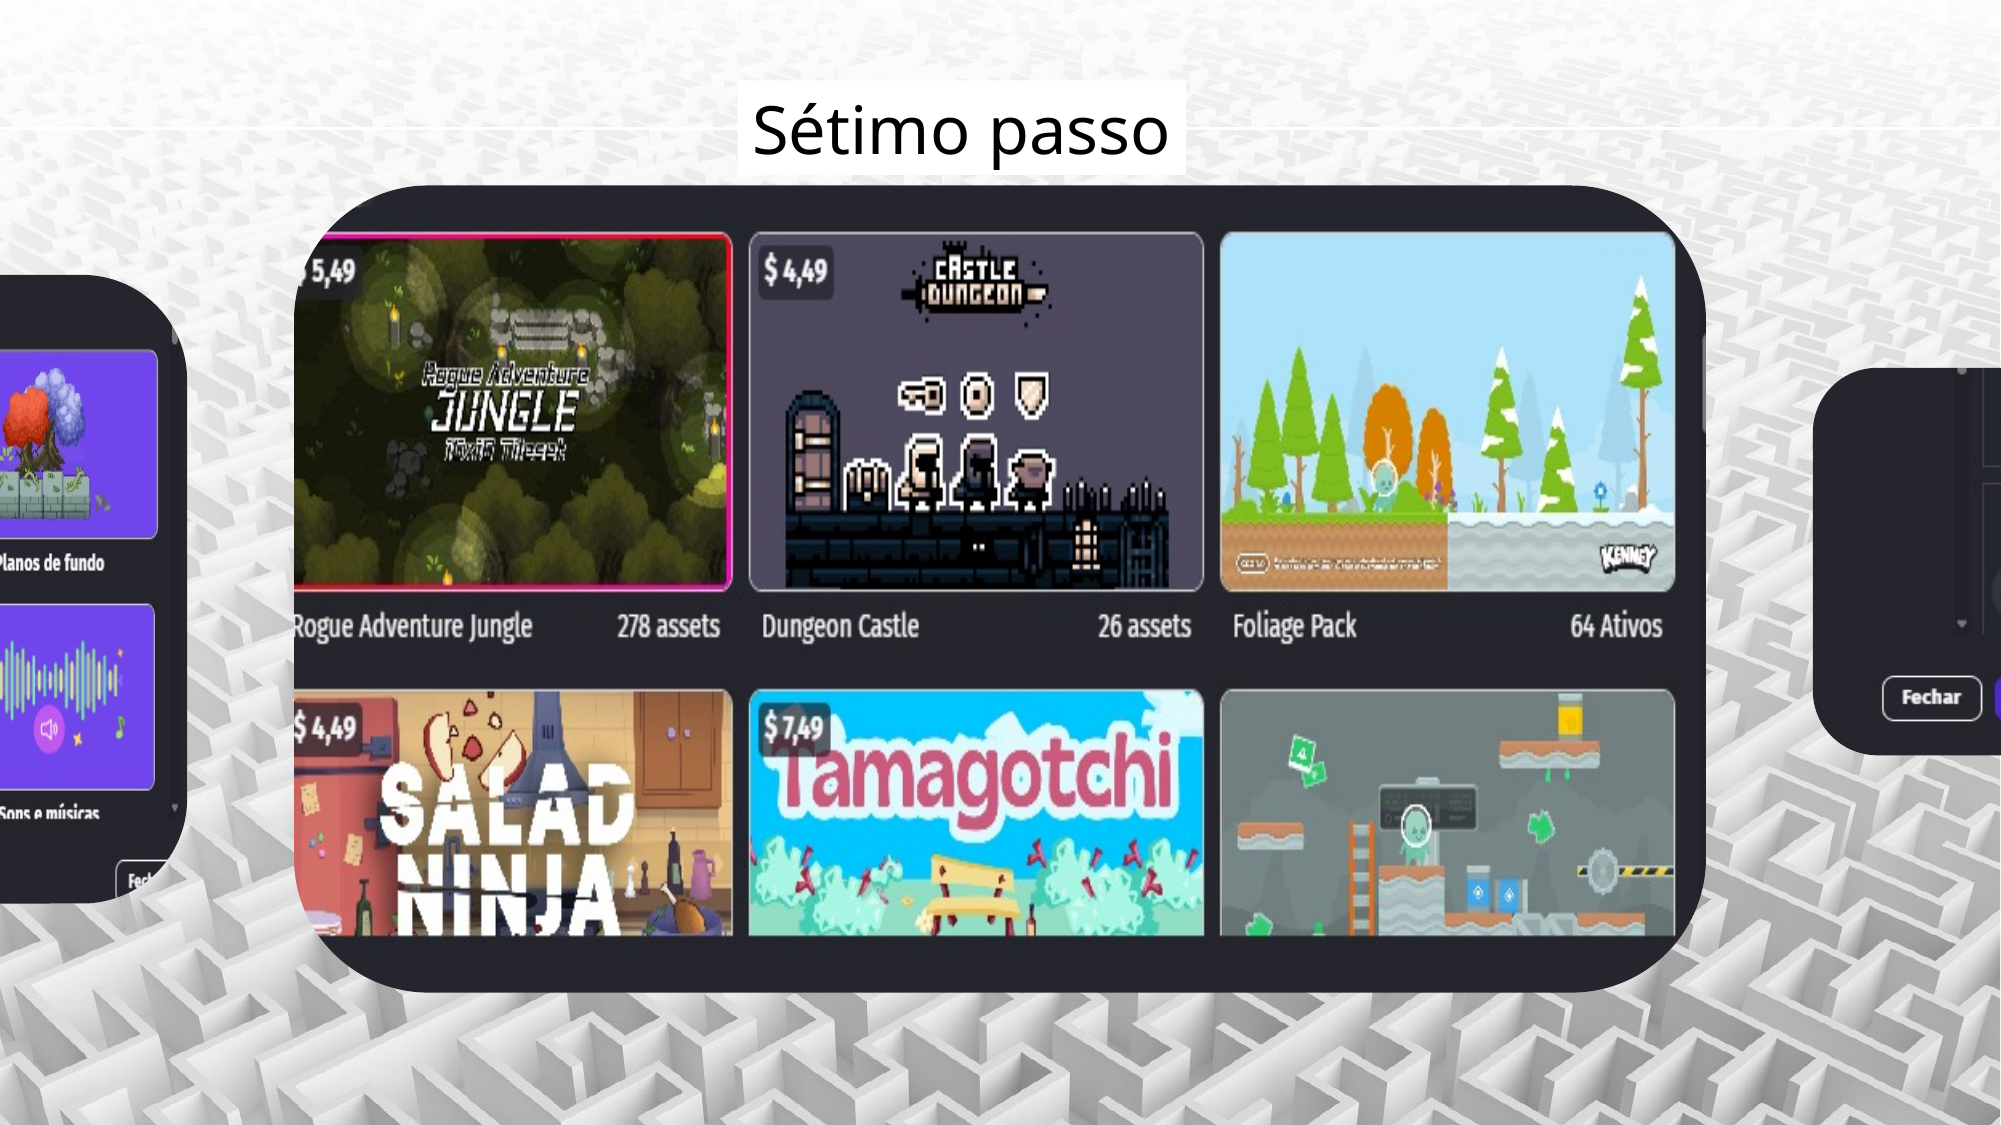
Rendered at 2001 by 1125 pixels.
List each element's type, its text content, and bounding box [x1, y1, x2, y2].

text_box Sétimo passo [737, 80, 1187, 128]
text_box Sétimo passo [737, 129, 1187, 175]
picture [0, 0, 2001, 1125]
